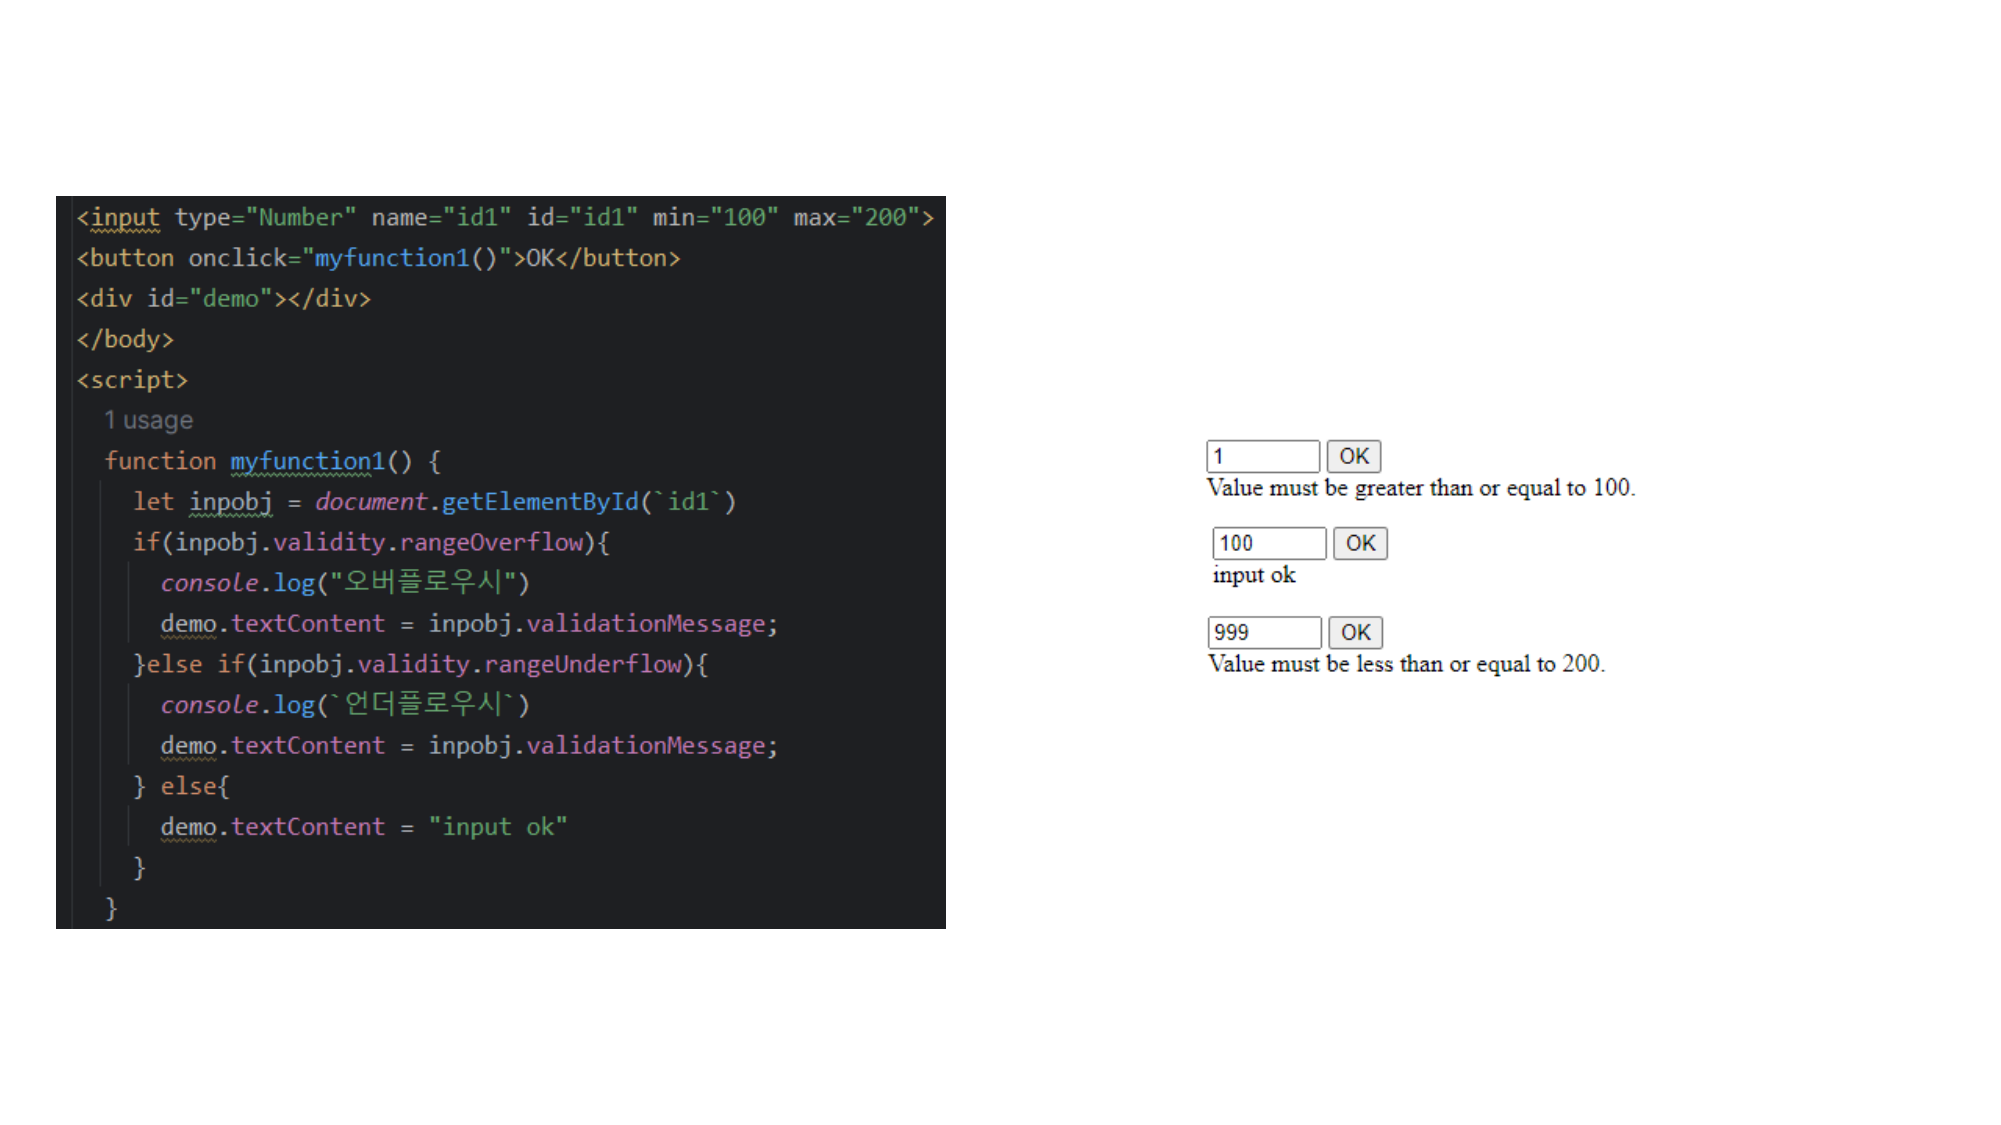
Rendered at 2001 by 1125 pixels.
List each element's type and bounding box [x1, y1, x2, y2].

picture [56, 196, 946, 929]
picture [1202, 524, 1404, 600]
picture [1202, 607, 1615, 694]
picture [1202, 437, 1657, 518]
